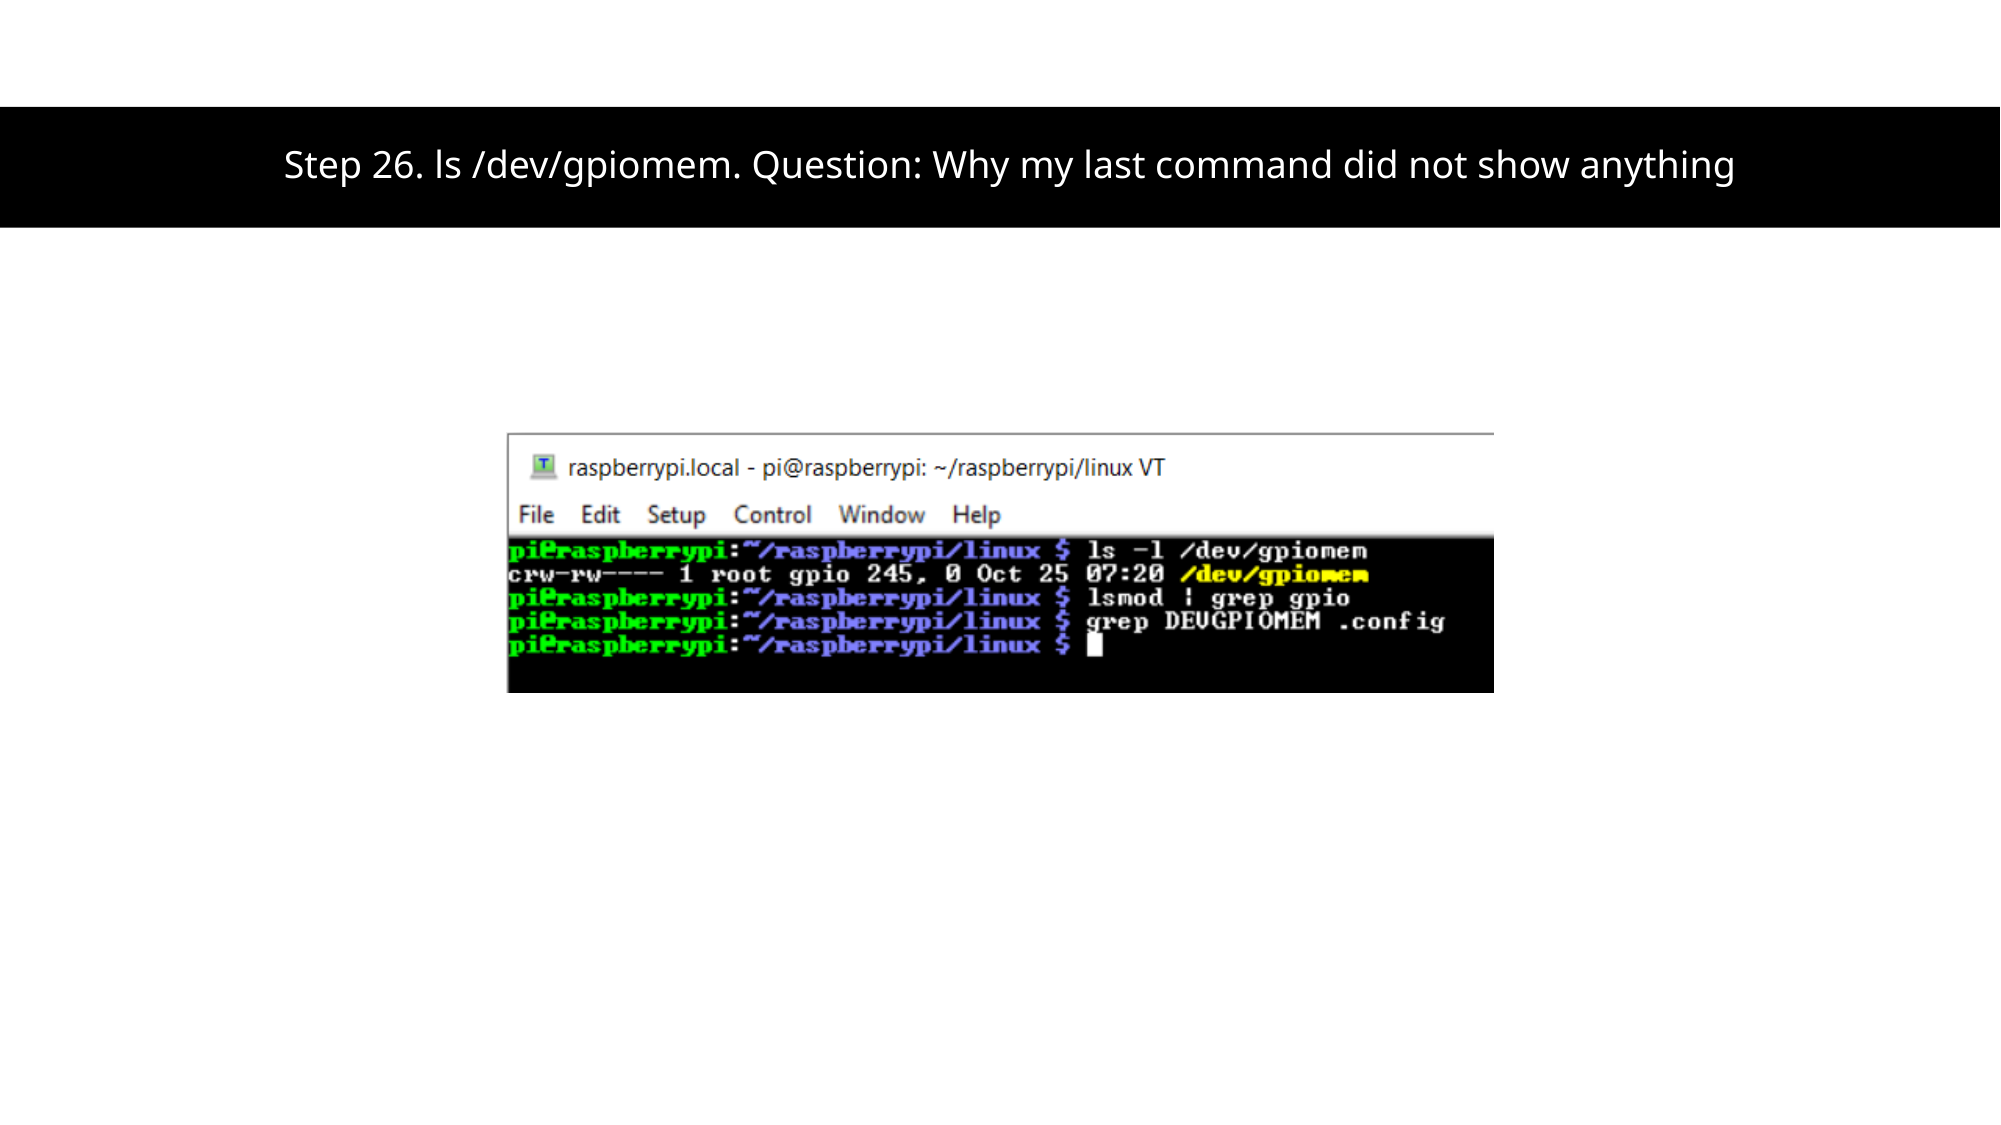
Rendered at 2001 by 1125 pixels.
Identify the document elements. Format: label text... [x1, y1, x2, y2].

picture [506, 432, 1494, 693]
title Step 26. ls /dev/gpiomem. Question: Why my last command did not show anything [91, 105, 1931, 228]
text_box [0, 106, 2000, 229]
